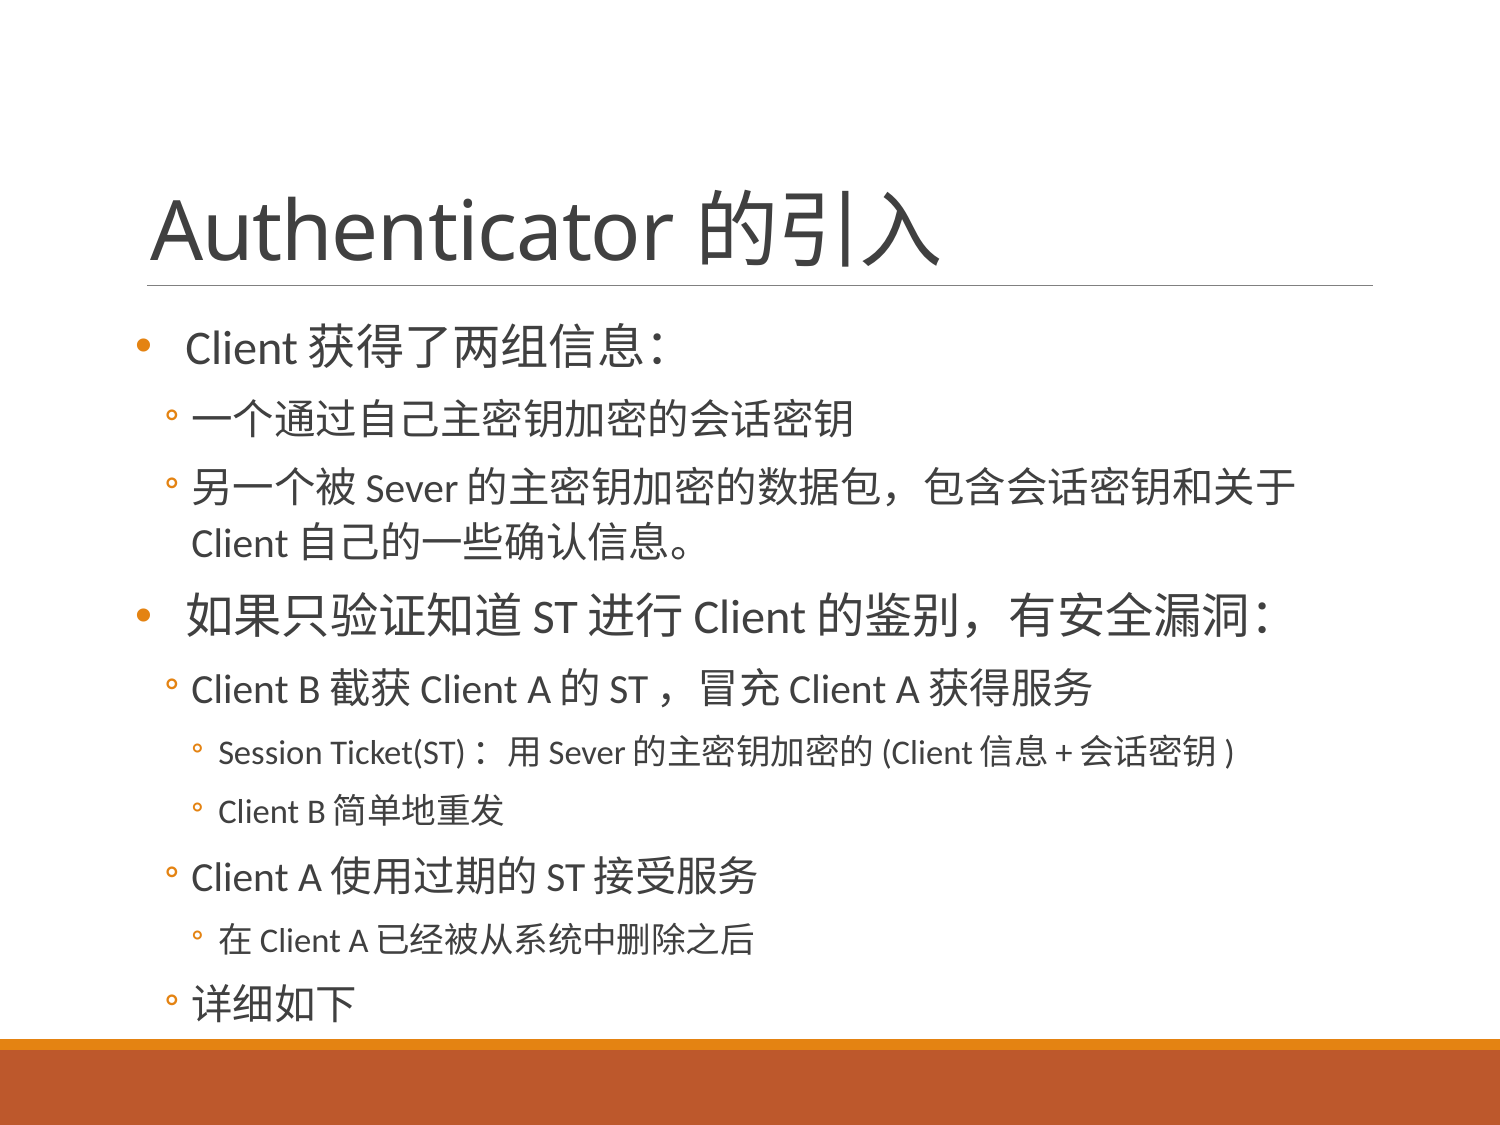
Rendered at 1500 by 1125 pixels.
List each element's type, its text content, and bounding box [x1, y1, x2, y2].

list Client获得了两组信息： 一个通过自己主密钥加密的会话密钥 另一个被Sever的主密钥加密的数据包，包含会话密钥和关于Client自己的一些确认信息。 如果只验证知道ST进行Client的鉴别，有安全漏洞： Client B截获Client A的ST，冒充Client A获得服务 Session Ticket(ST)：用Sever的主密钥加密的(Client信息+会话密钥) Client B简单地重发 Client A使用过期的ST接受服务 在Client A已经被从系统中删除之后 详细如下 [135, 302, 1373, 1040]
title Authenticator的引入 [135, 47, 1373, 285]
